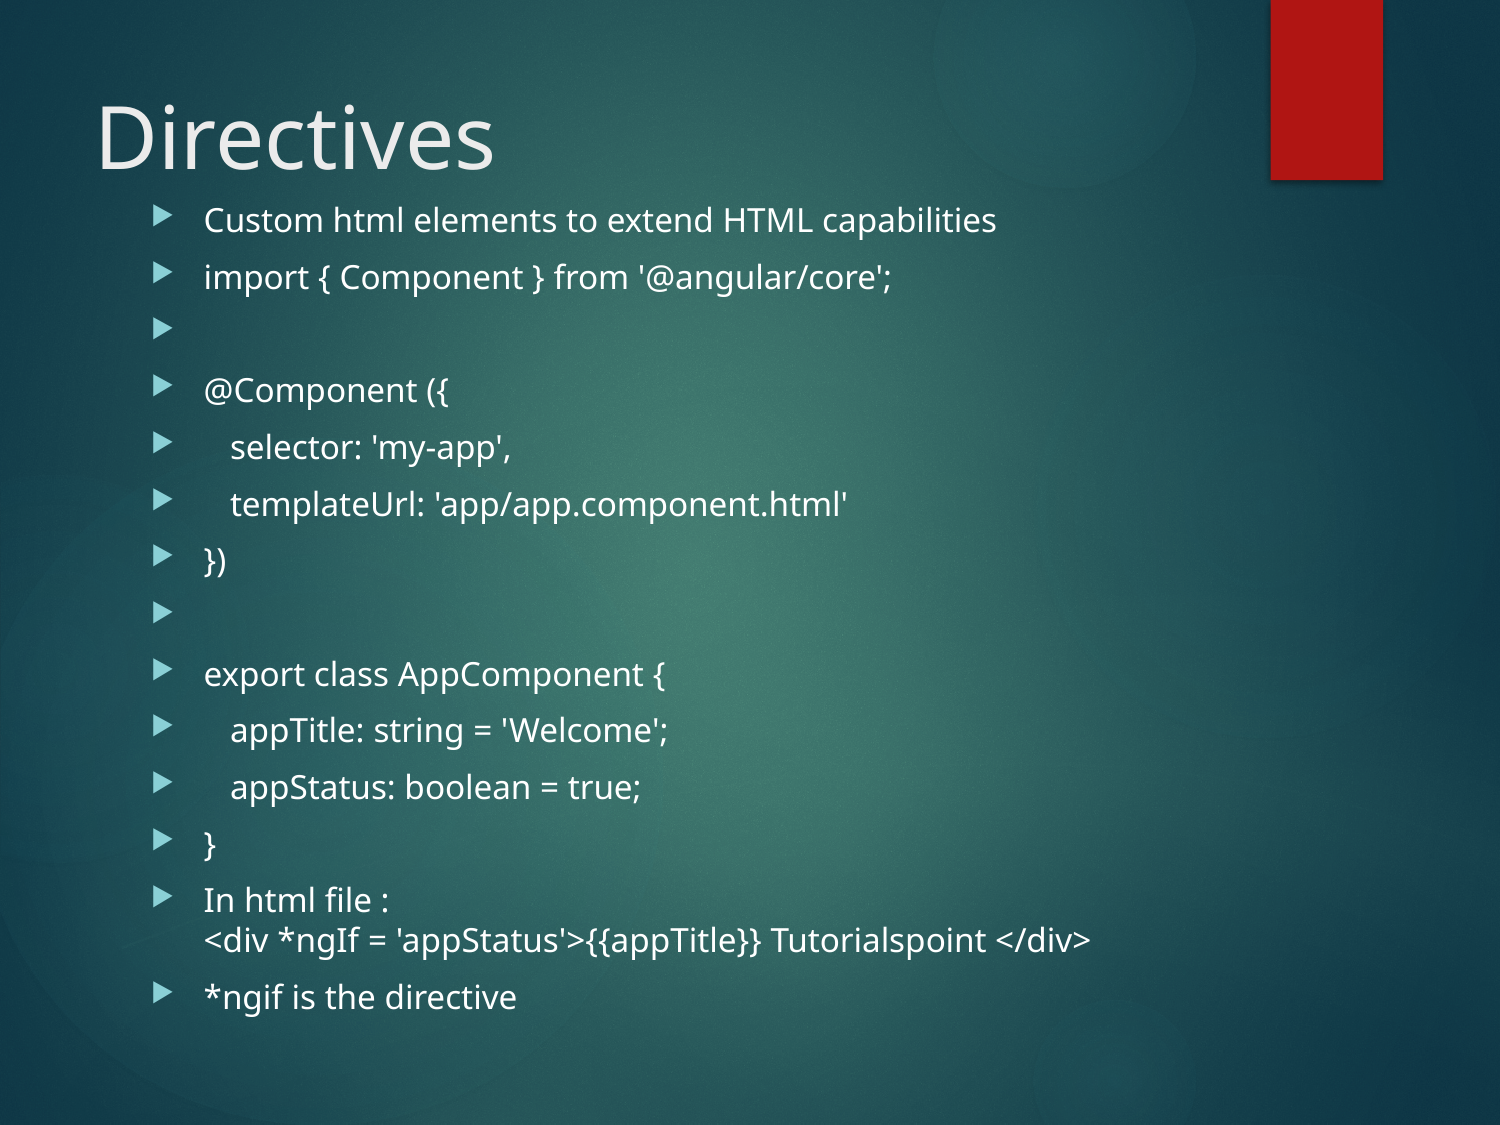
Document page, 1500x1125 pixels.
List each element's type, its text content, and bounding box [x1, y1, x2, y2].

list Custom html elements to extend HTML capabilities import { Component } from '@angular/core'; @Component ({ selector: 'my-app', templateUrl: 'app/app.component.html' }) export class AppComponent { appTitle: string = 'Welcome'; appStatus: boolean = true; } In html file : <div *ngIf = 'appStatus'>{{appTitle}} Tutorialspoint </div> *ngif is the directive [135, 191, 1237, 1025]
title Directives [79, 74, 1237, 304]
